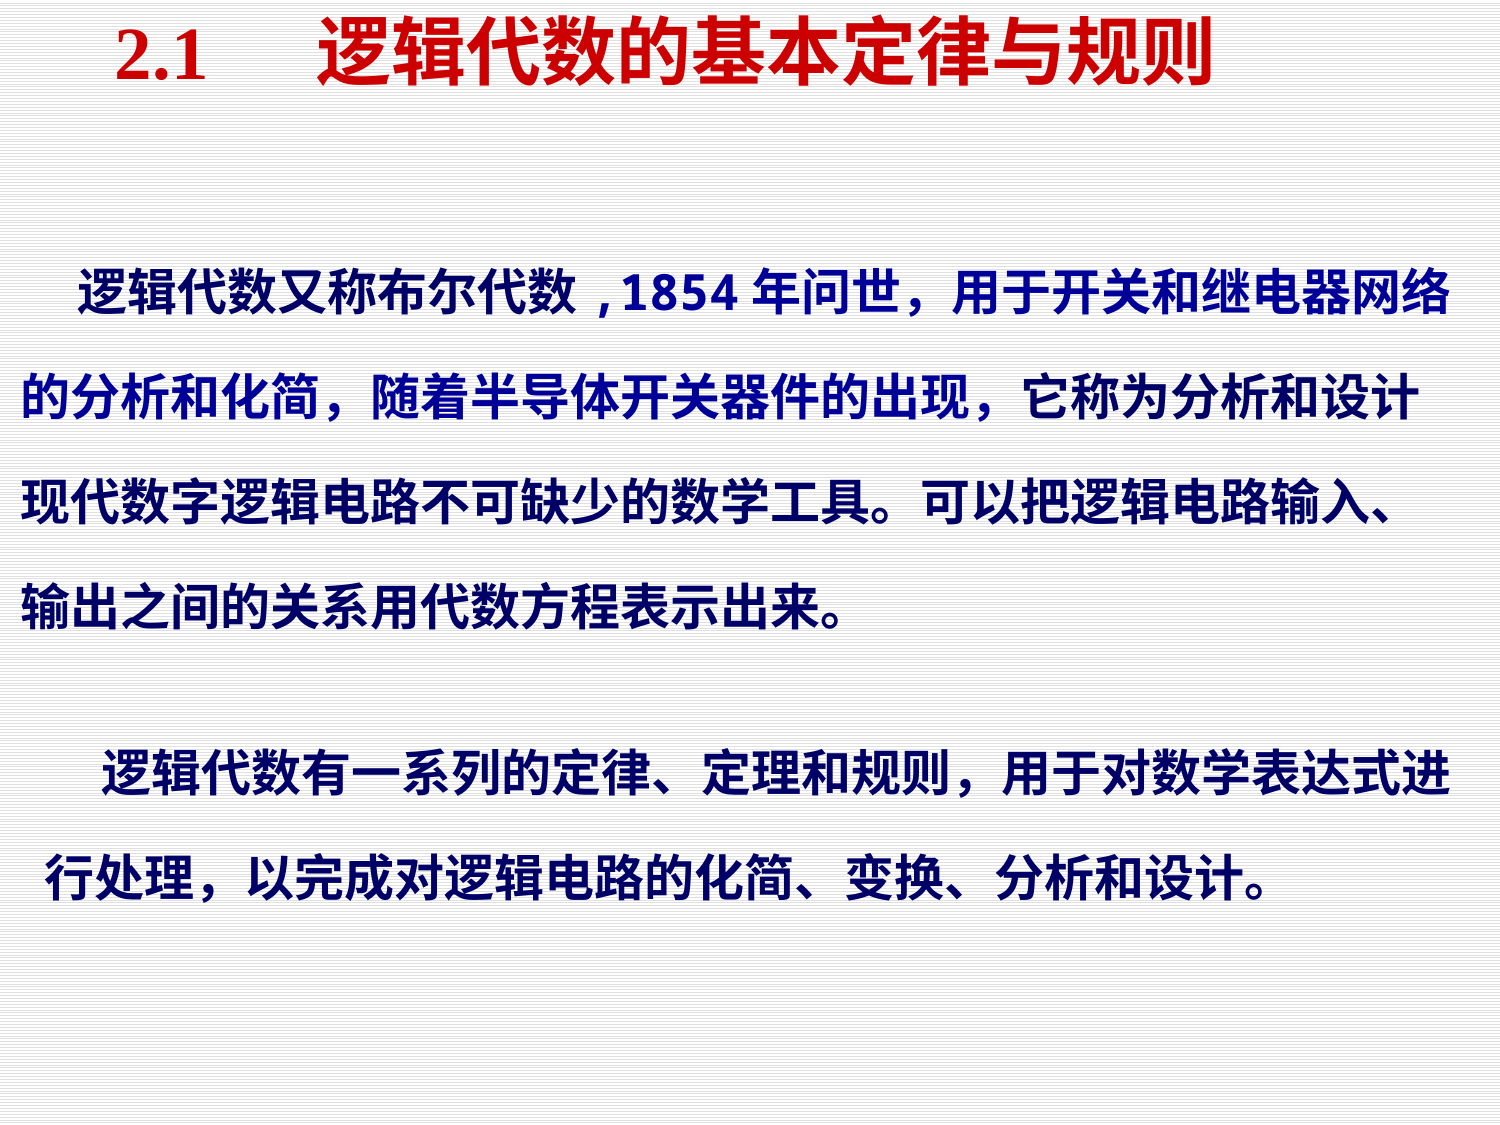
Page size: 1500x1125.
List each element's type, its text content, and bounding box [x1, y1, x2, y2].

text_box 2.1 逻辑代数的基本定律与规则 [100, 0, 1235, 103]
text_box 逻辑代数又称布尔代数,1854年问世，用于开关和继电器网络的分析和化简，随着半导体开关器件的出现，它称为分析和设计现代数字逻辑电路不可缺少的数学工具。可以把逻辑电路输入、输出之间的关系用代数方程表示出来。 [5, 208, 1477, 643]
text_box 逻辑代数有一系列的定律、定理和规则，用于对数学表达式进行处理，以完成对逻辑电路的化简、变换、分析和设计。 [29, 689, 1477, 915]
